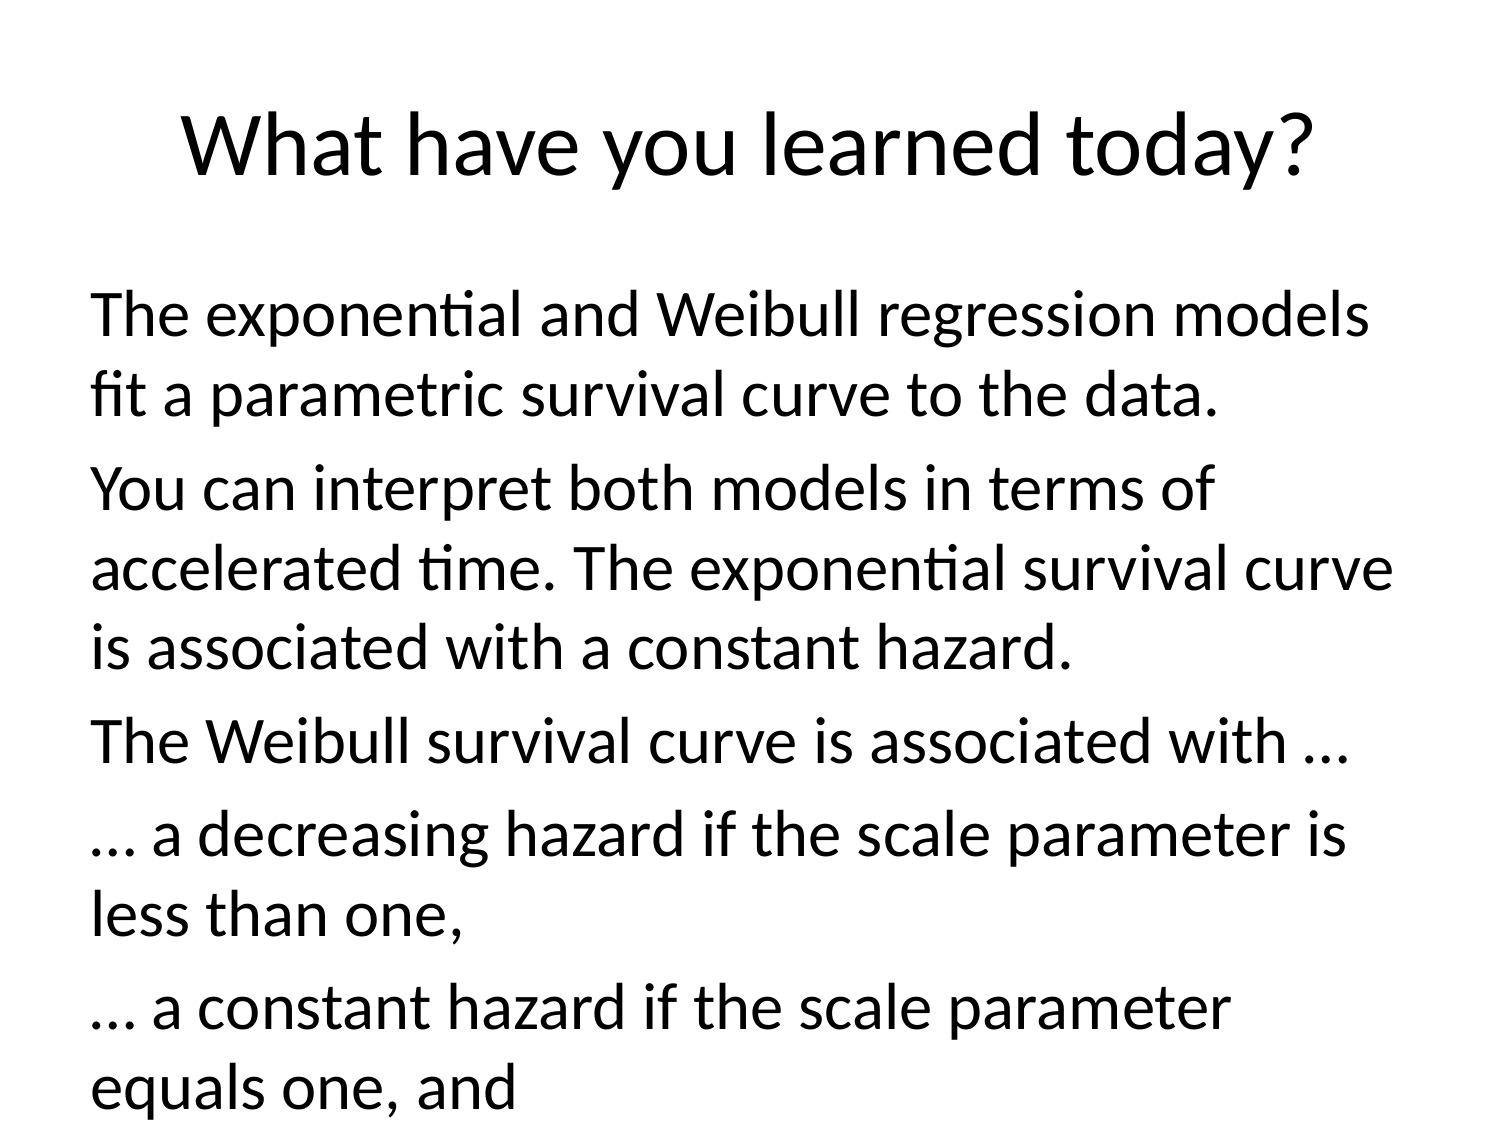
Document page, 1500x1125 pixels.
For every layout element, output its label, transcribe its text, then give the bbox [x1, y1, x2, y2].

list The exponential and Weibull regression models fit a parametric survival curve to the data. You can interpret both models in terms of accelerated time. The exponential survival curve is associated with a constant hazard. The Weibull survival curve is associated with … … a decreasing hazard if the scale parameter is less than one, … a constant hazard if the scale parameter equals one, and … an increasing hazard if the scale parameter is greater than one. [75, 262, 1425, 1005]
title What have you learned today? [75, 45, 1425, 233]
